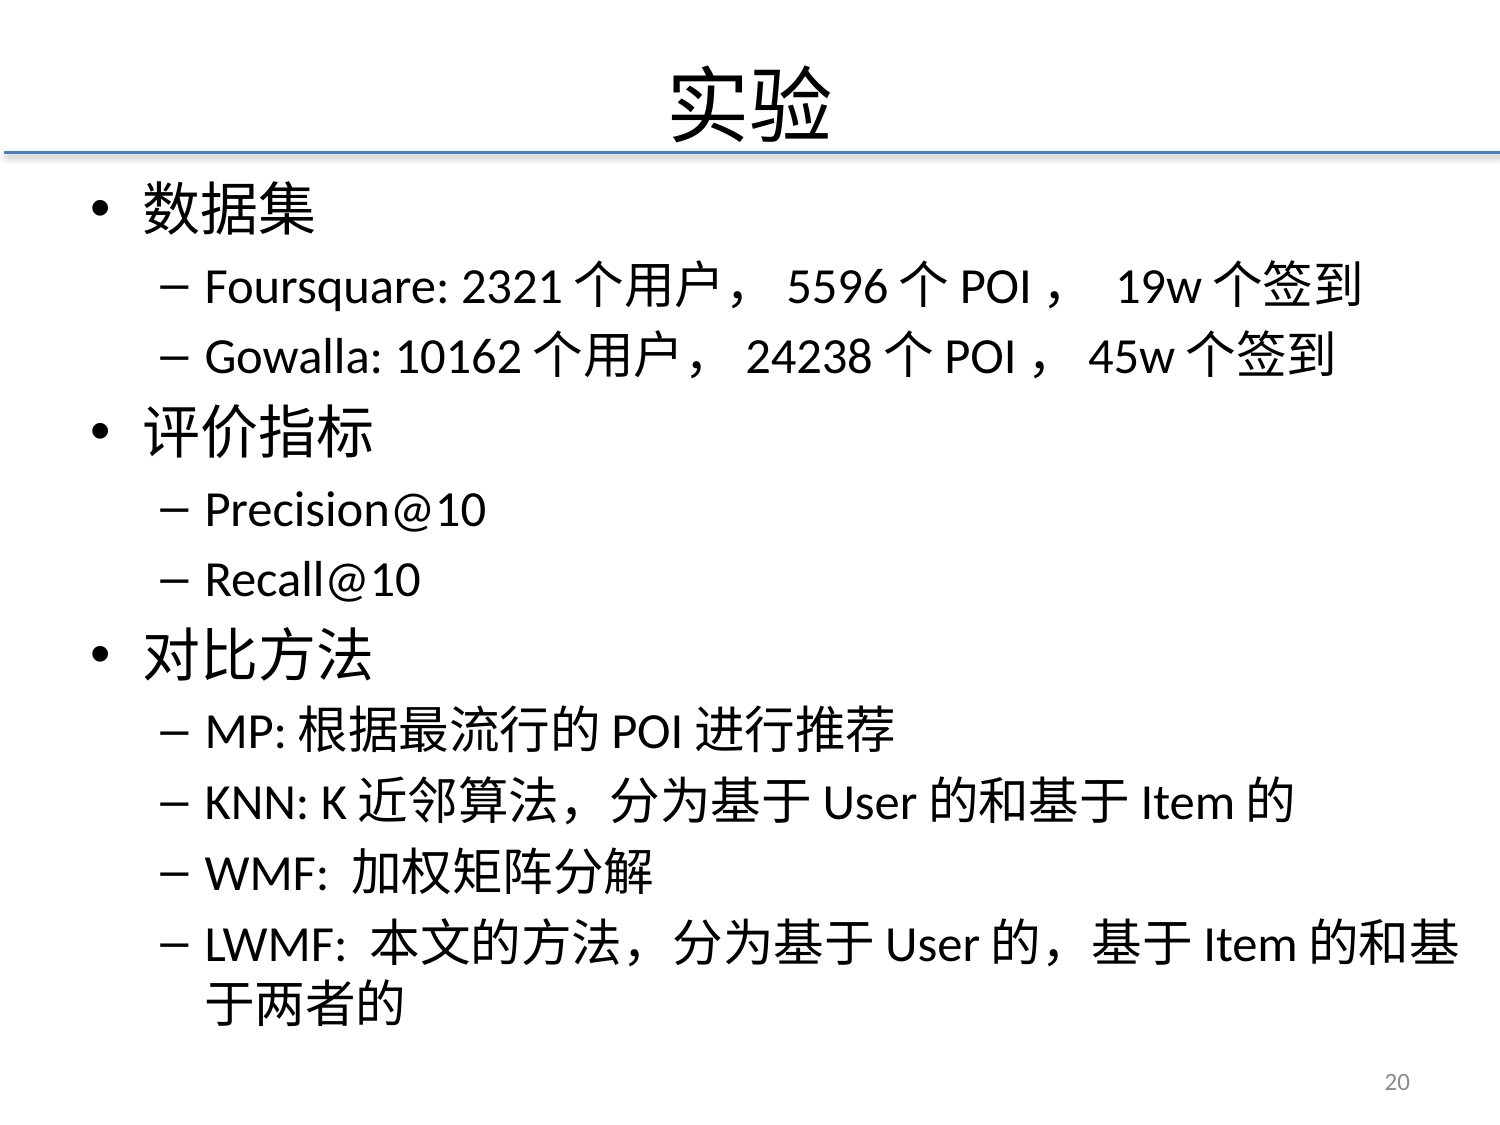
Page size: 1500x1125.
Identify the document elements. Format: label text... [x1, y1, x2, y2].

list 数据集 Foursquare: 2321个用户，5596个POI， 19w个签到 Gowalla: 10162个用户，24238个POI，45w个签到 评价指标 Precision@10 Recall@10 对比方法 MP:根据最流行的POI进行推荐 KNN: K近邻算法，分为基于User的和基于Item的 WMF: 加权矩阵分解 LWMF: 本文的方法，分为基于User的，基于Item的和基于两者的 [75, 172, 1483, 1047]
title 实验 [75, 45, 1425, 161]
slide_number 19 [1074, 1058, 1425, 1103]
